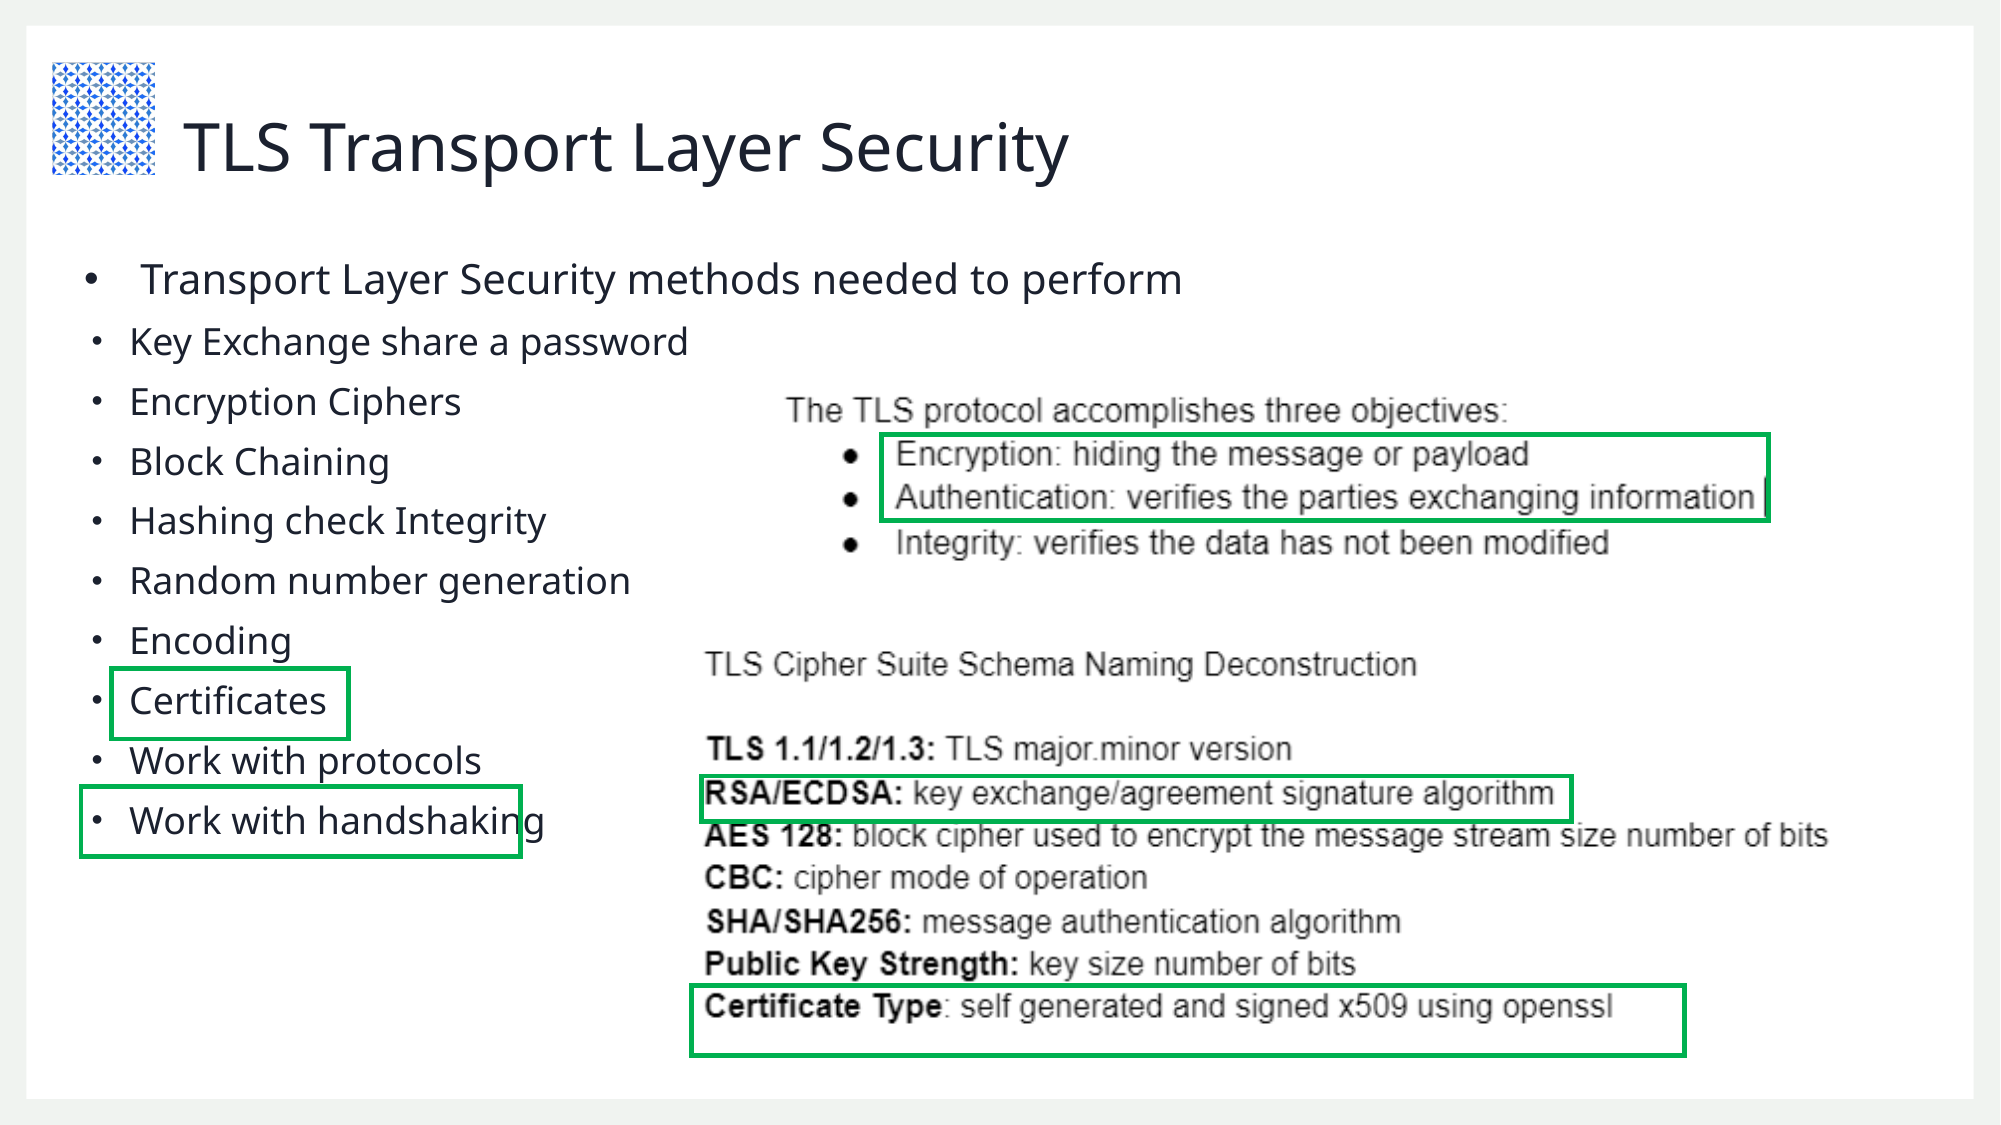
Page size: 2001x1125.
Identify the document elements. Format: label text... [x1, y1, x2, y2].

title TLS Transport Layer Security [168, 35, 1832, 193]
picture [662, 634, 1889, 1056]
picture [52, 62, 155, 176]
text_box [111, 667, 350, 740]
list Transport Layer Security methods needed to perform Key Exchange share a password Encryption Ciphers Block Chaining Hashing check Integrity Random number generation Encoding Certificates Work with protocols Work with handshaking [69, 240, 1479, 1075]
picture [739, 371, 1769, 564]
text_box [80, 785, 521, 858]
